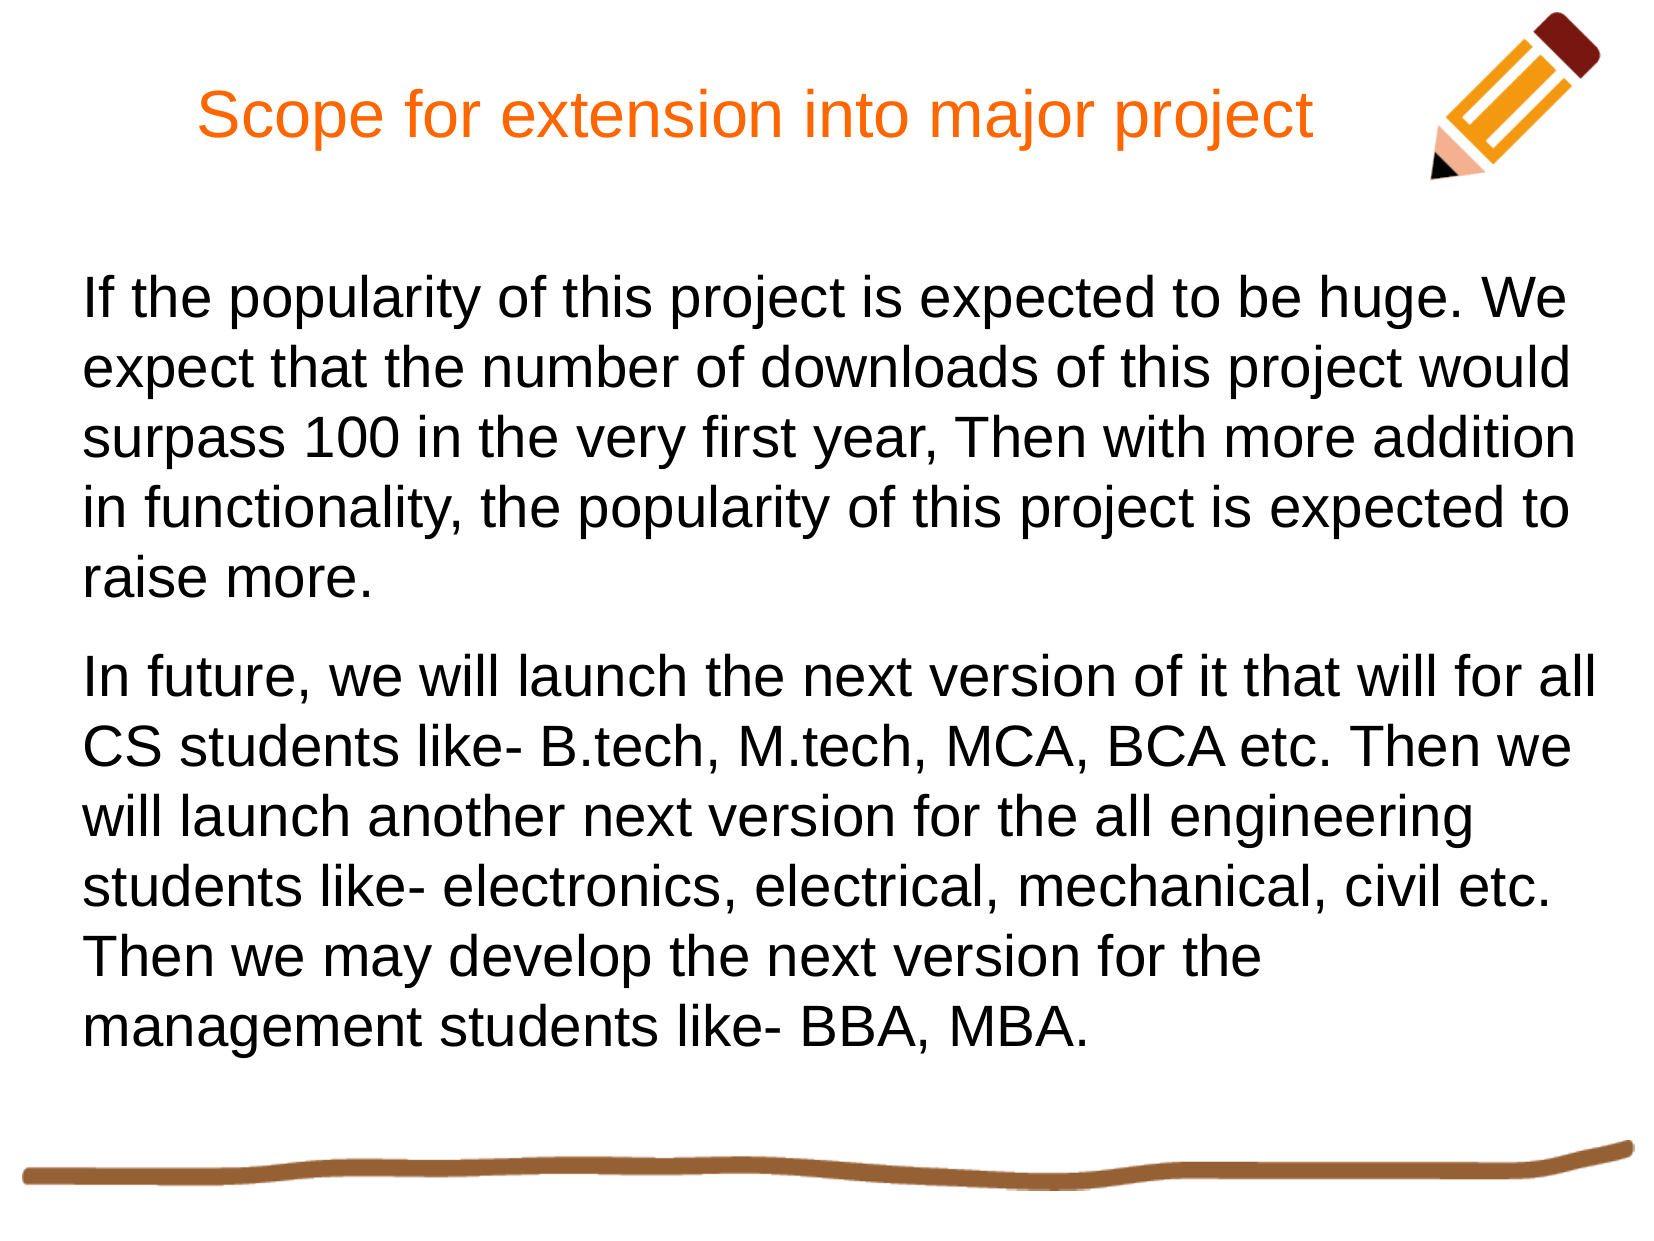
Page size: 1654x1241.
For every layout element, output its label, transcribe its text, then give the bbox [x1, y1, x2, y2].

text_box Scope for extension into major project [82, 7, 1429, 214]
picture [22, 1140, 1635, 1191]
picture [1430, 12, 1601, 181]
text_box If the popularity of this project is expected to be huge. We expect that the number of downloads of this project would surpass 100 in the very first year, Then with more addition in functionality, the popularity of this project is expected to raise more. In future, we will launch the next version of it that will for all CS students like- B.tech, M.tech, MCA, BCA etc. Then we will launch another next version for the all engineering students like- electronics, electrical, mechanical, civil etc. Then we may develop the next version for the management students like- BBA, MBA. [82, 259, 1607, 1108]
